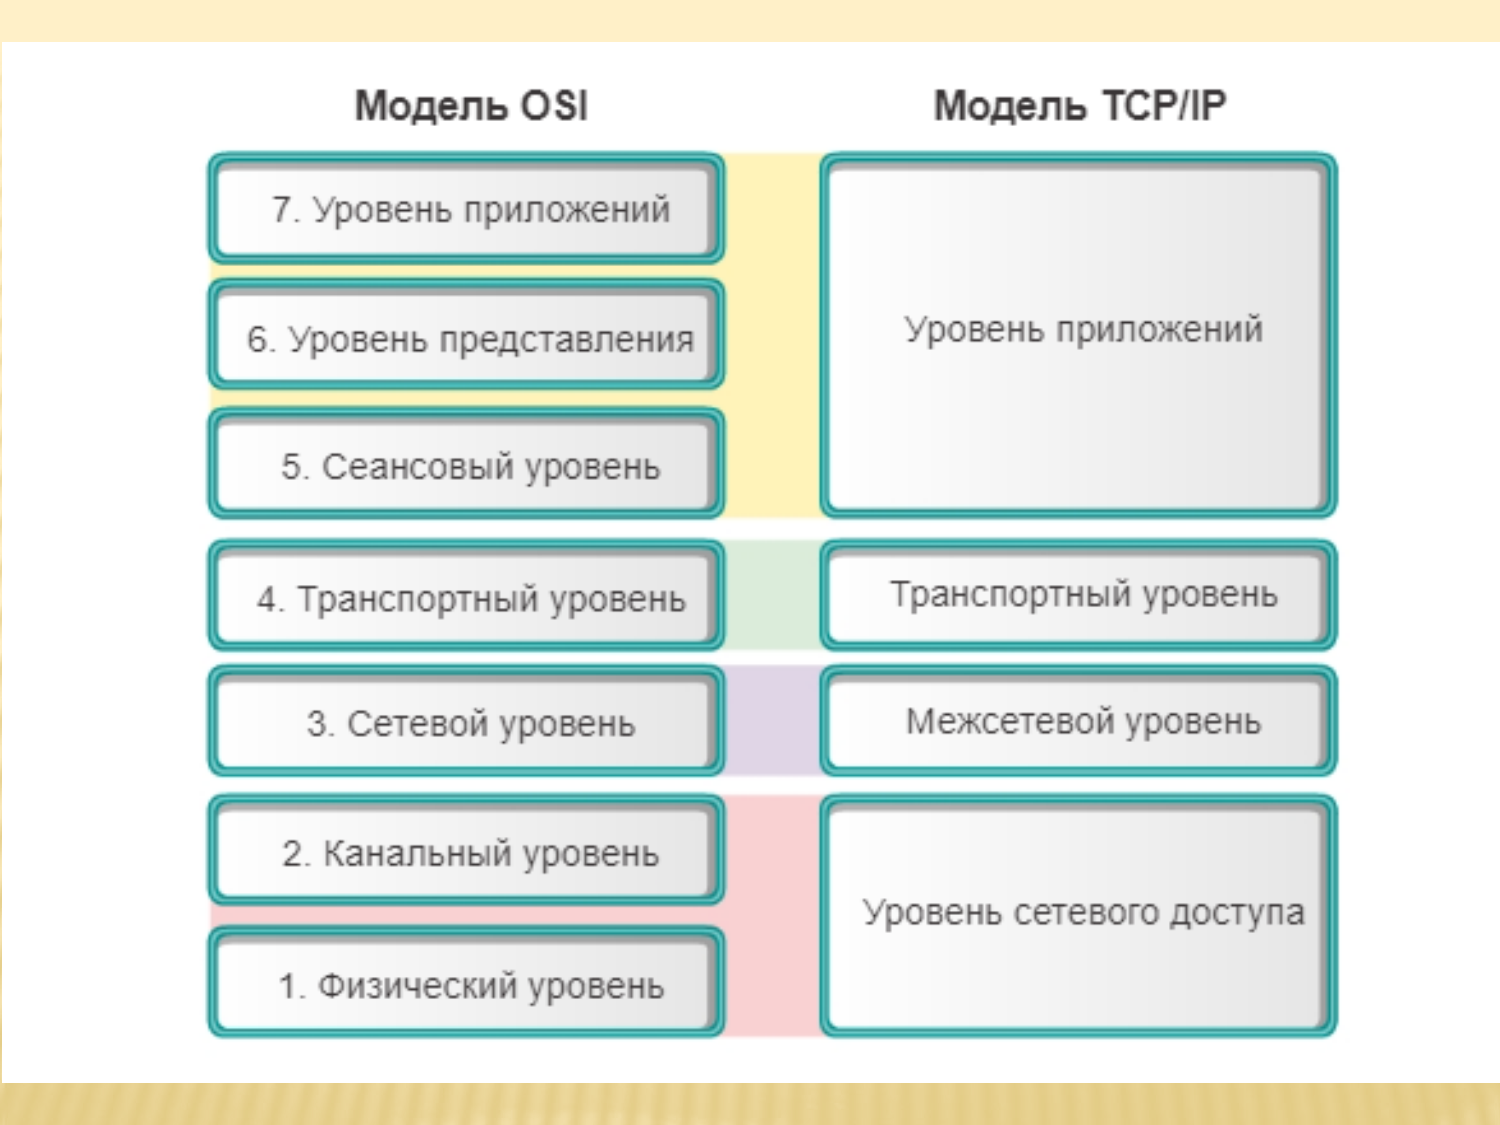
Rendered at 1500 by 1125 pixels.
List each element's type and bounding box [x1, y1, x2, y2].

list [2, 42, 1500, 1083]
